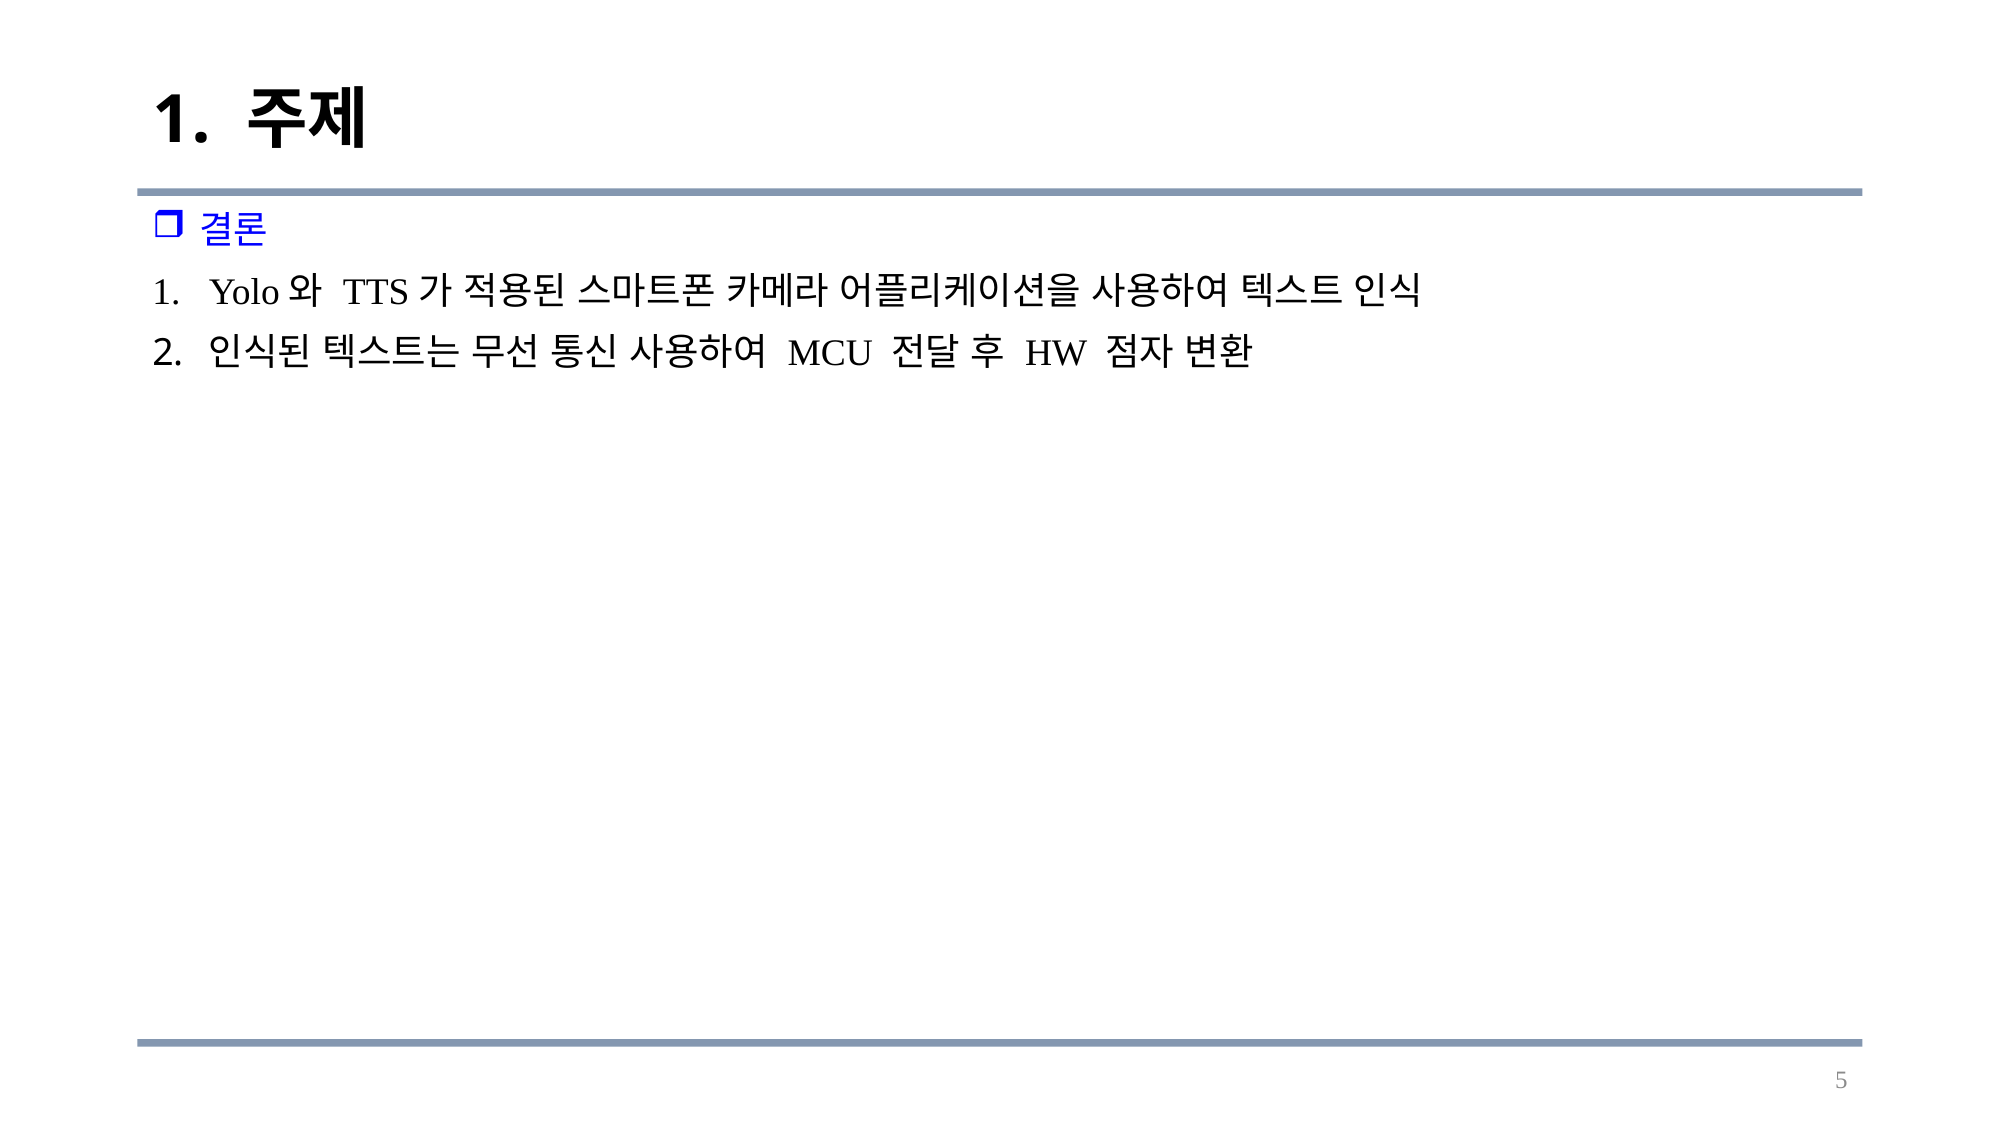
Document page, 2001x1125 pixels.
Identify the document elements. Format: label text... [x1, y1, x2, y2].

list 결론 Yolo와 TTS가 적용된 스마트폰 카메라 어플리케이션을 사용하여 텍스트 인식 인식된 텍스트는 무선 통신 사용하여 MCU 전달 후 HW 점자 변환 [137, 203, 1863, 1033]
slide_number 5 [1412, 1053, 1863, 1103]
title 주제 [137, 59, 1863, 182]
